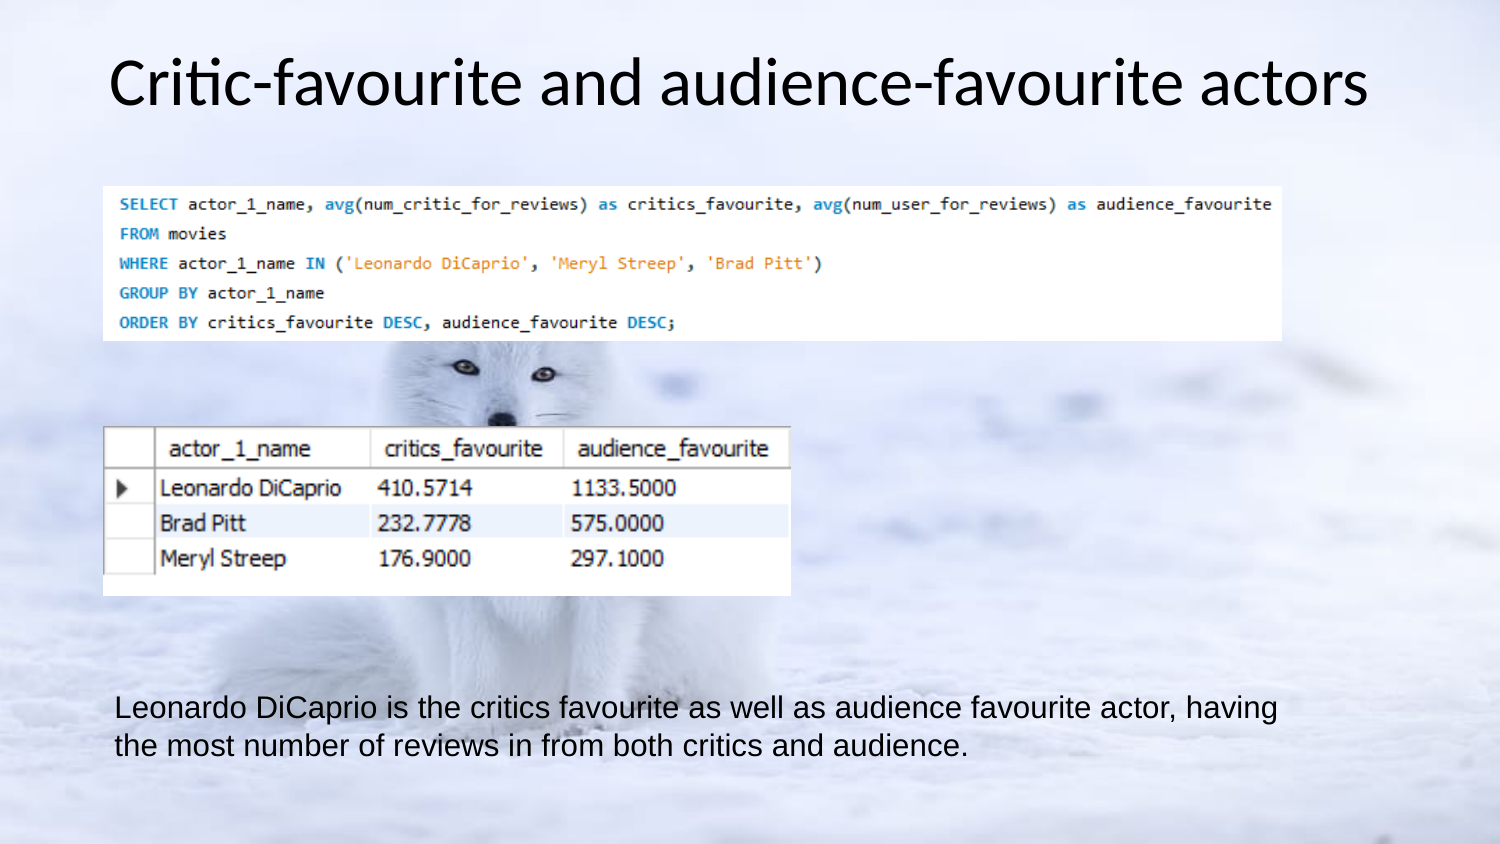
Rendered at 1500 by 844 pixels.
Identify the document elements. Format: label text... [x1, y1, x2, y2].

text_box Leonardo DiCaprio is the critics favourite as well as audience favourite actor, having the most number of reviews in from both critics and audience. [103, 681, 1338, 768]
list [102, 186, 1282, 341]
picture [0, 0, 1500, 844]
title Critic-favourite and audience-favourite actors [98, 1, 1392, 165]
